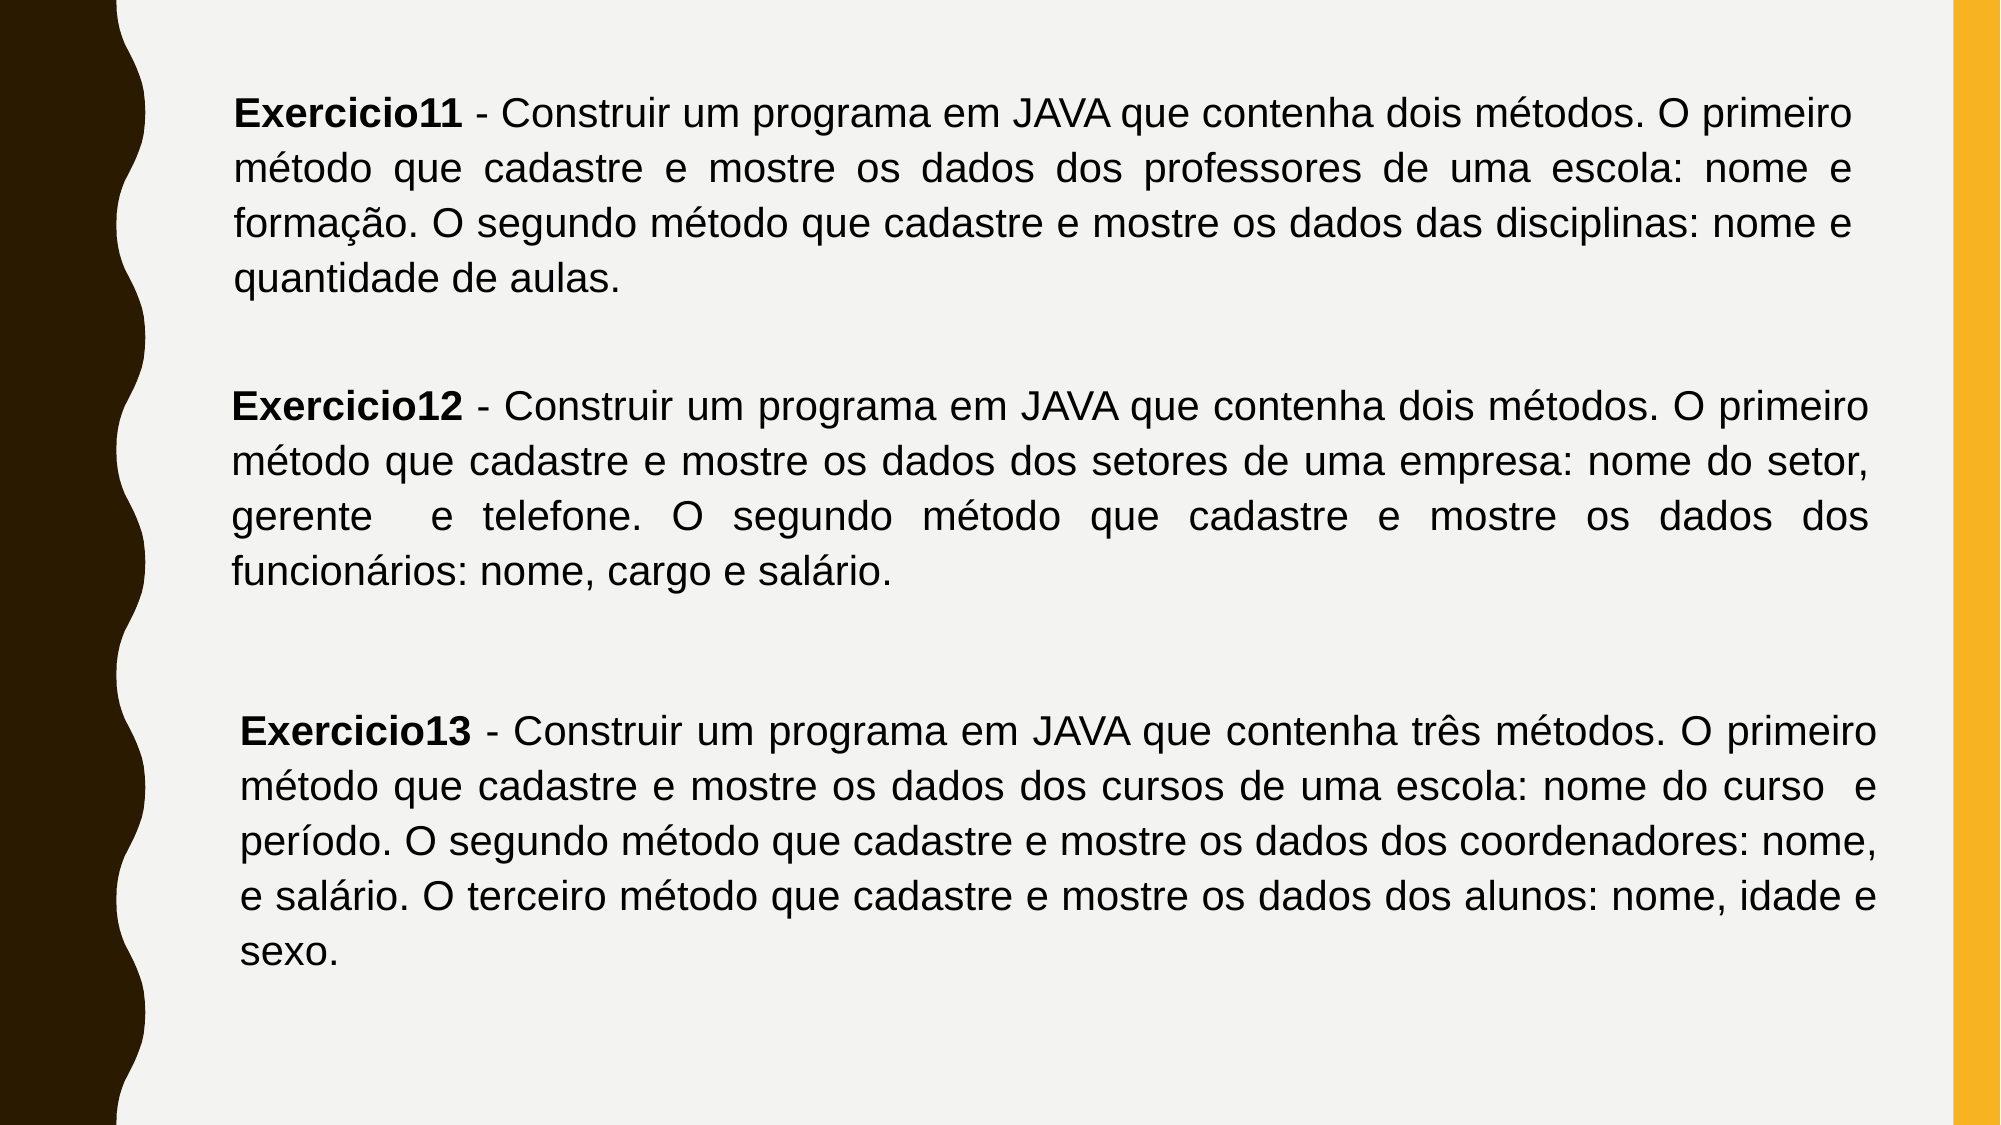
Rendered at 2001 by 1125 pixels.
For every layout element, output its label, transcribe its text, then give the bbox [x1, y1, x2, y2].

text_box Exercicio12 - Construir um programa em JAVA que contenha dois métodos. O primeiro método que cadastre e mostre os dados dos setores de uma empresa: nome do setor, gerente e telefone. O segundo método que cadastre e mostre os dados dos funcionários: nome, cargo e salário. [140, 366, 1886, 611]
list Exercicio11 - Construir um programa em JAVA que contenha dois métodos. O primeiro método que cadastre e mostre os dados dos professores de uma escola: nome e formação. O segundo método que cadastre e mostre os dados das disciplinas: nome e quantidade de aulas. [142, 72, 1869, 317]
text_box Exercicio13 - Construir um programa em JAVA que contenha três métodos. O primeiro método que cadastre e mostre os dados dos cursos de uma escola: nome do curso e período. O segundo método que cadastre e mostre os dados dos coordenadores: nome, e salário. O terceiro método que cadastre e mostre os dados dos alunos: nome, idade e sexo. [149, 691, 1894, 936]
